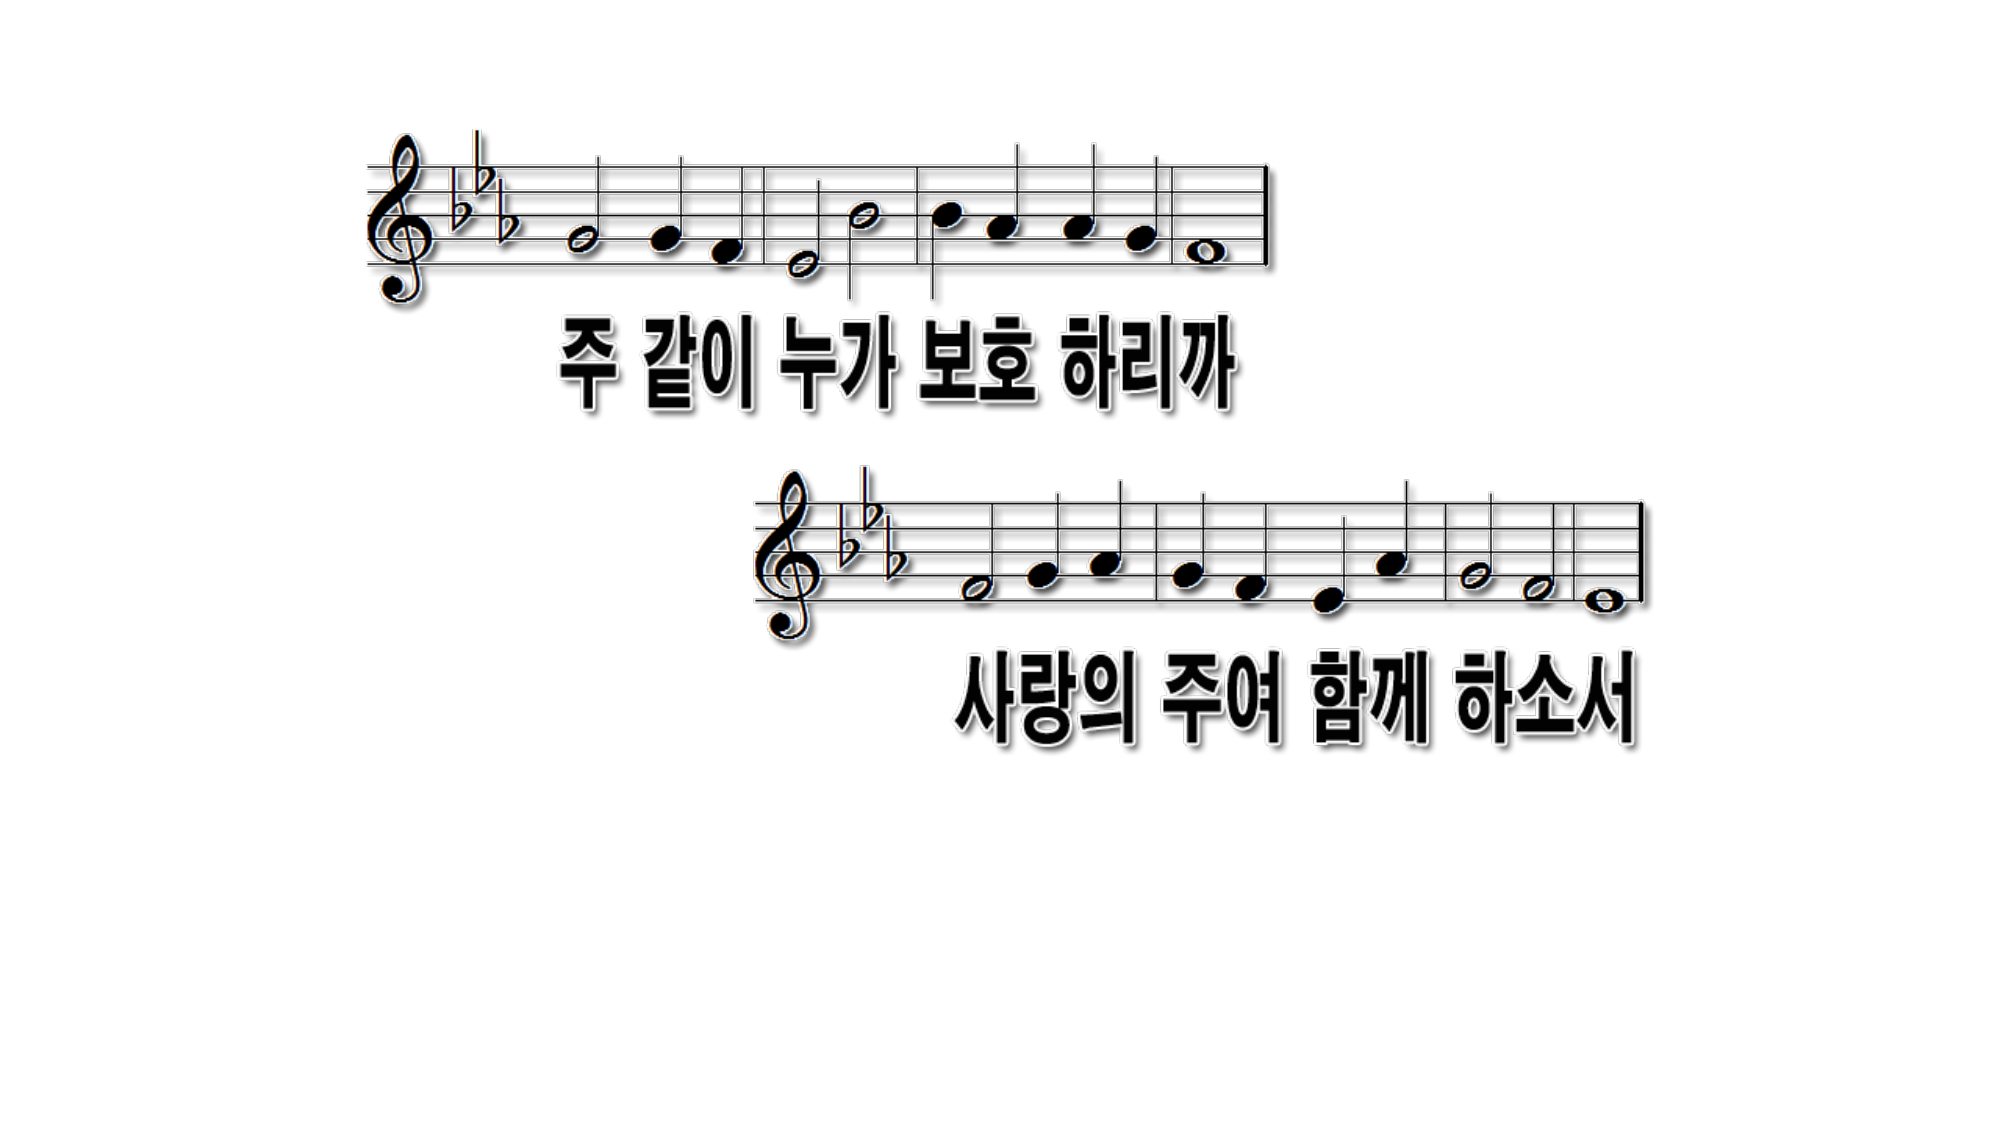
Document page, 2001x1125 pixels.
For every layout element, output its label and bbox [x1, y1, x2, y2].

picture [249, 0, 1750, 835]
